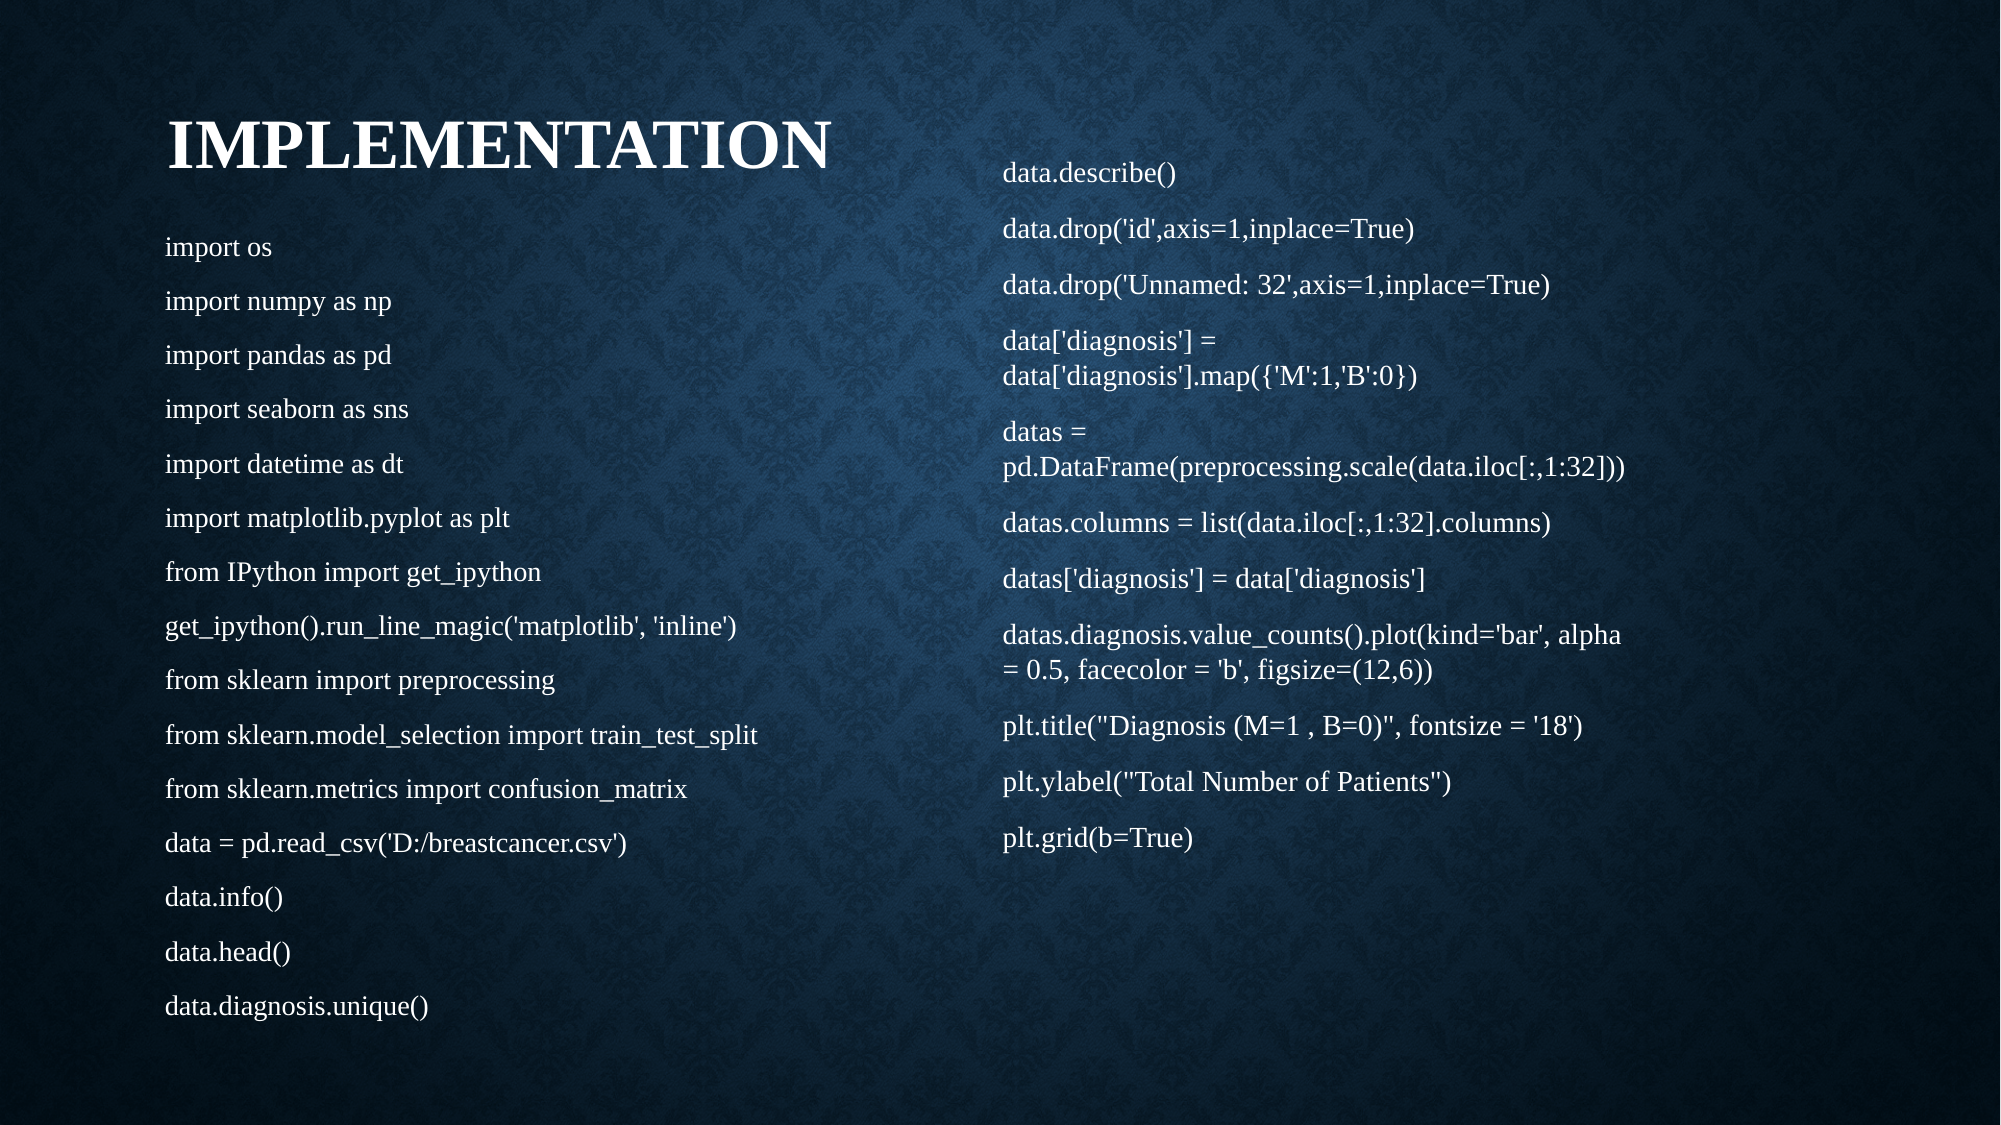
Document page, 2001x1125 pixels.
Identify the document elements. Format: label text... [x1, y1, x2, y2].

title Implementation [149, 99, 852, 193]
list import os import numpy as np import pandas as pd import seaborn as sns import datetime as dt import matplotlib.pyplot as plt from IPython import get_ipython get_ipython().run_line_magic('matplotlib', 'inline') from sklearn import preprocessing from sklearn.model_selection import train_test_split from sklearn.metrics import confusion_matrix data = pd.read_csv('D:/breastcancer.csv') data.info() data.head() data.diagnosis.unique() [149, 220, 810, 1032]
text_box data.describe() data.drop('id',axis=1,inplace=True) data.drop('Unnamed: 32',axis=1,inplace=True) data['diagnosis'] = data['diagnosis'].map({'M':1,'B':0}) datas = pd.DataFrame(preprocessing.scale(data.iloc[:,1:32])) datas.columns = list(data.iloc[:,1:32].columns) datas['diagnosis'] = data['diagnosis'] datas.diagnosis.value_counts().plot(kind='bar', alpha = 0.5, facecolor = 'b', figsize=(12,6)) plt.title("Diagnosis (M=1 , B=0)", fontsize = '18') plt.ylabel("Total Number of Patients") plt.grid(b=True) [987, 146, 1648, 957]
